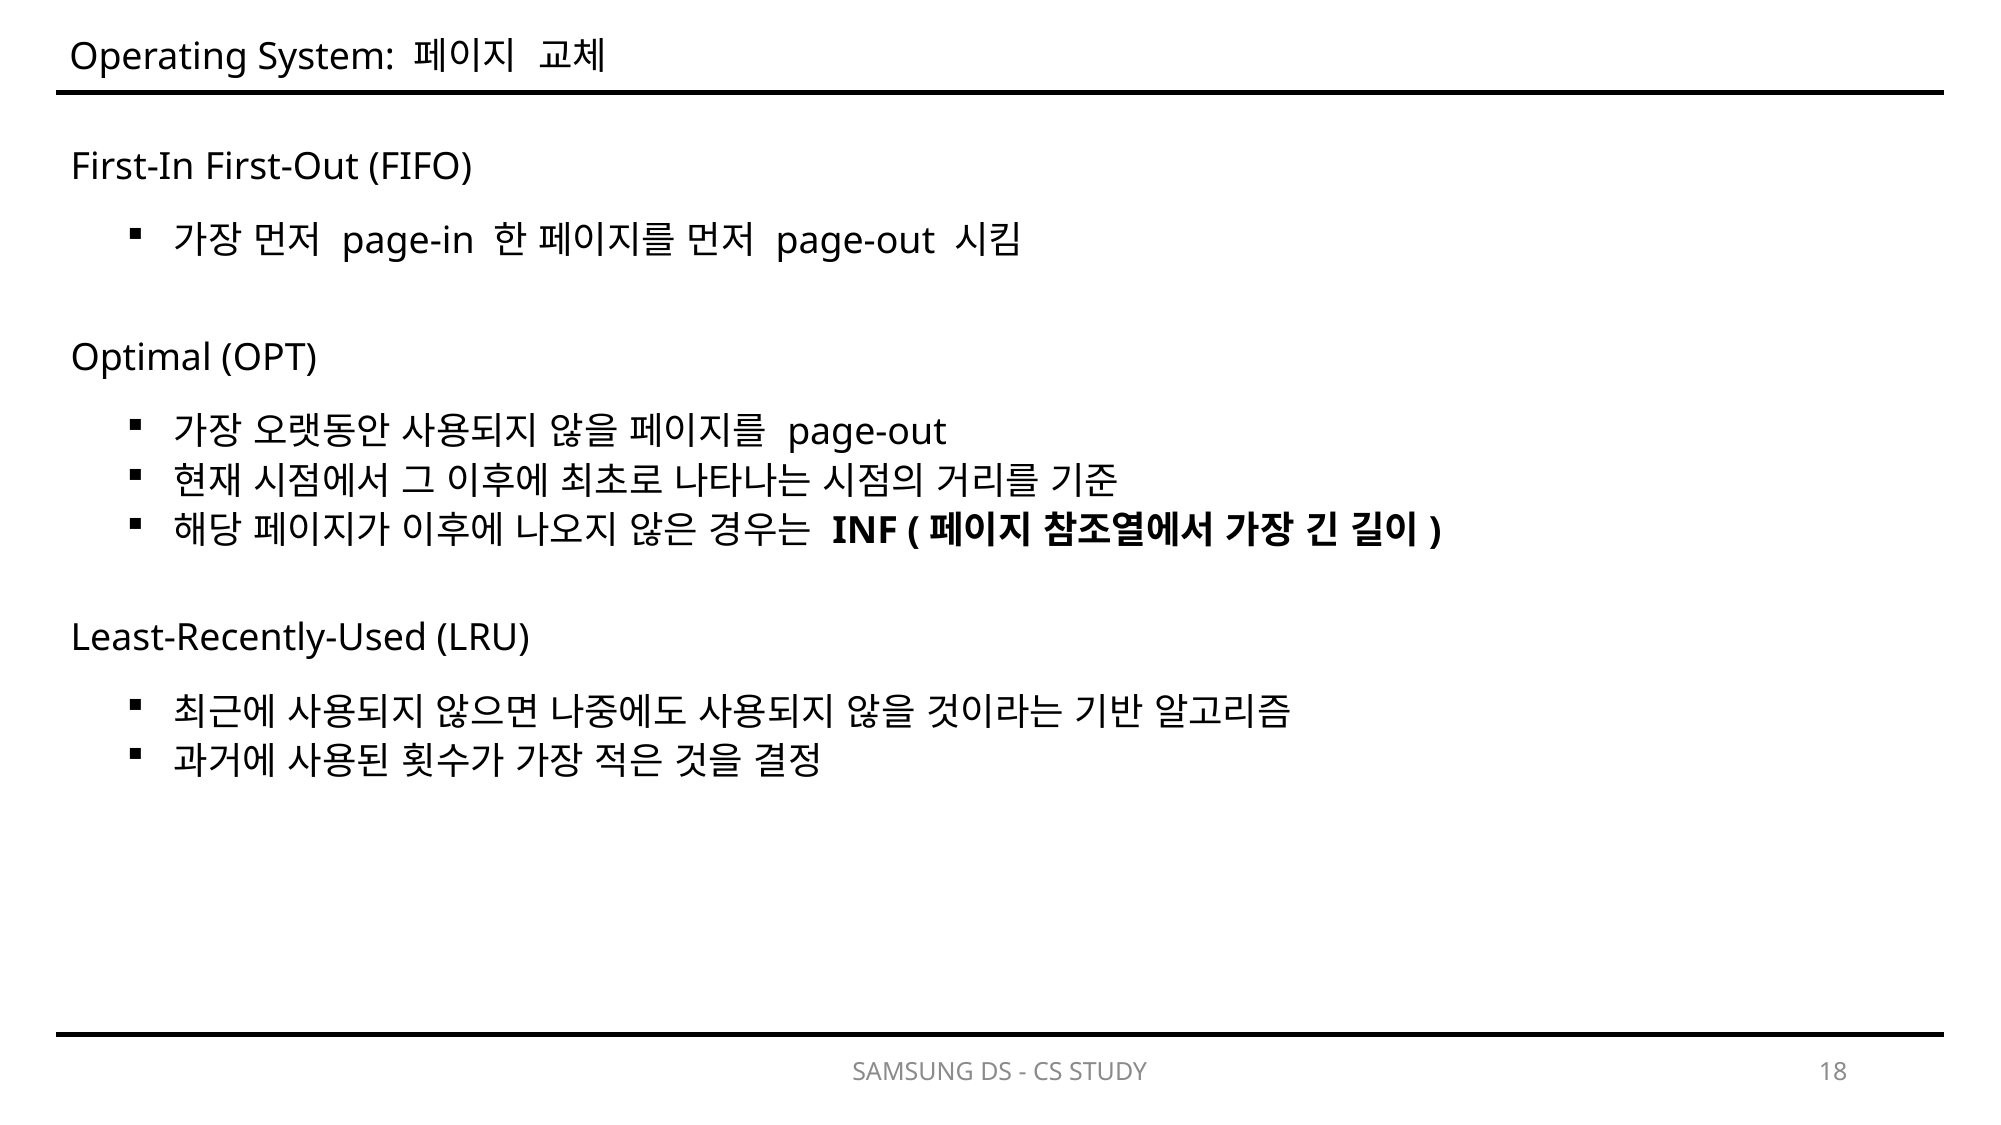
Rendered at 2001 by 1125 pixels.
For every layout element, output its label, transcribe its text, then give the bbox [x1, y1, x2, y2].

text_box Operating System: 페이지 교체 [54, 25, 1000, 85]
text_box 가장 먼저 page-in 한 페이지를 먼저 page-out 시킴 [112, 208, 1888, 269]
slide_number 18 [1412, 1042, 1863, 1103]
text_box First-In First-Out (FIFO) [55, 134, 1019, 195]
text_box Least-Recently-Used (LRU) [55, 605, 1019, 666]
text_box Optimal (OPT) [55, 325, 1019, 386]
text_box 가장 오랫동안 사용되지 않을 페이지를 page-out 현재 시점에서 그 이후에 최초로 나타나는 시점의 거리를 기준 해당 페이지가 이후에 나오지 않은 경우는 INF (페이지 참조열에서 가장 긴 길이) [112, 400, 1888, 559]
text_box 최근에 사용되지 않으면 나중에도 사용되지 않을 것이라는 기반 알고리즘 과거에 사용된 횟수가 가장 적은 것을 결정 [112, 680, 1888, 789]
footer SAMSUNG DS - CS STUDY [662, 1042, 1338, 1103]
